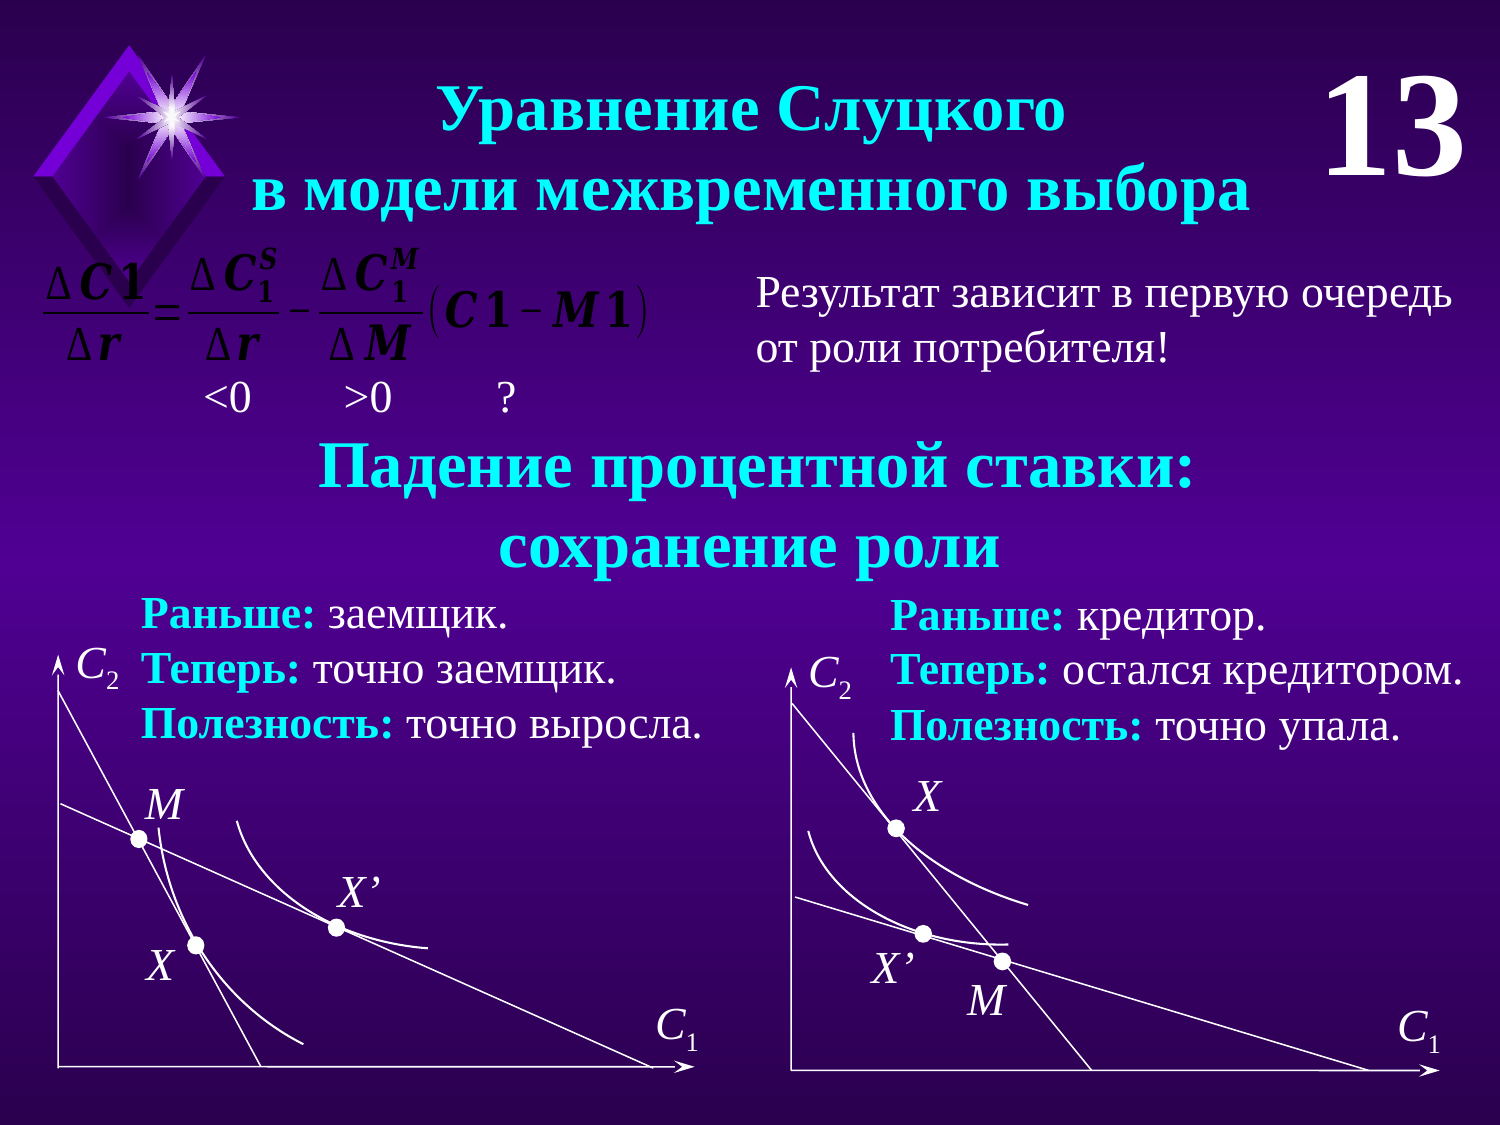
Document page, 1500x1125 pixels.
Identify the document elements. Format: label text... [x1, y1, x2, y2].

text_box Падение процентной ставки: сохранение роли [0, 413, 1500, 589]
text_box <0 >0 ? [188, 359, 636, 413]
text_box 13 [1293, 17, 1482, 213]
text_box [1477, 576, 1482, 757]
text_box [790, 539, 1472, 1071]
text_box Уравнение Слуцкого в модели межвременного выбора [29, 56, 1474, 232]
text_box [57, 524, 721, 1071]
text_box Результат зависит в первую очередь от роли потребителя! [740, 254, 1484, 380]
